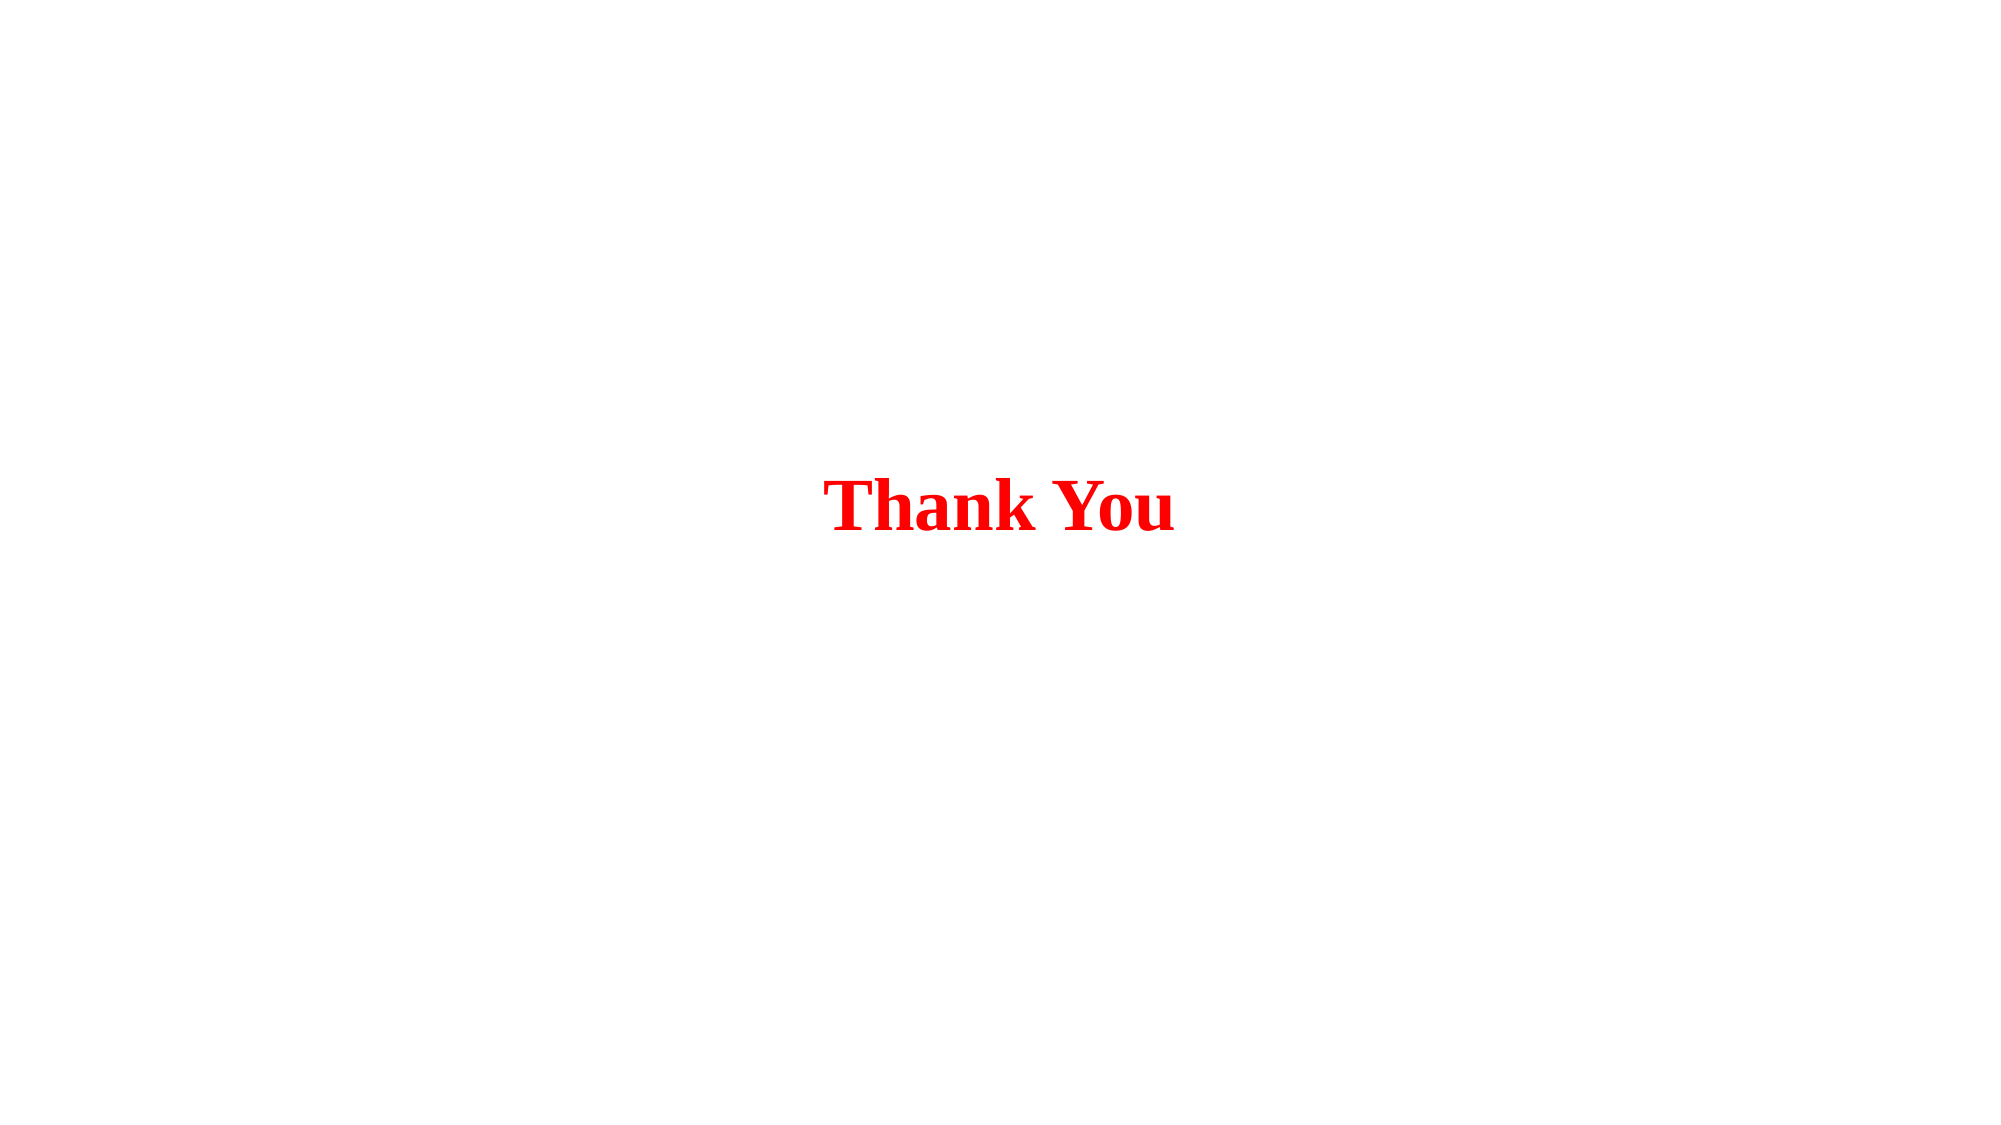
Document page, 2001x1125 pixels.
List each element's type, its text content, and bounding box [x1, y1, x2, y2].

title Thank You [324, 412, 1675, 600]
